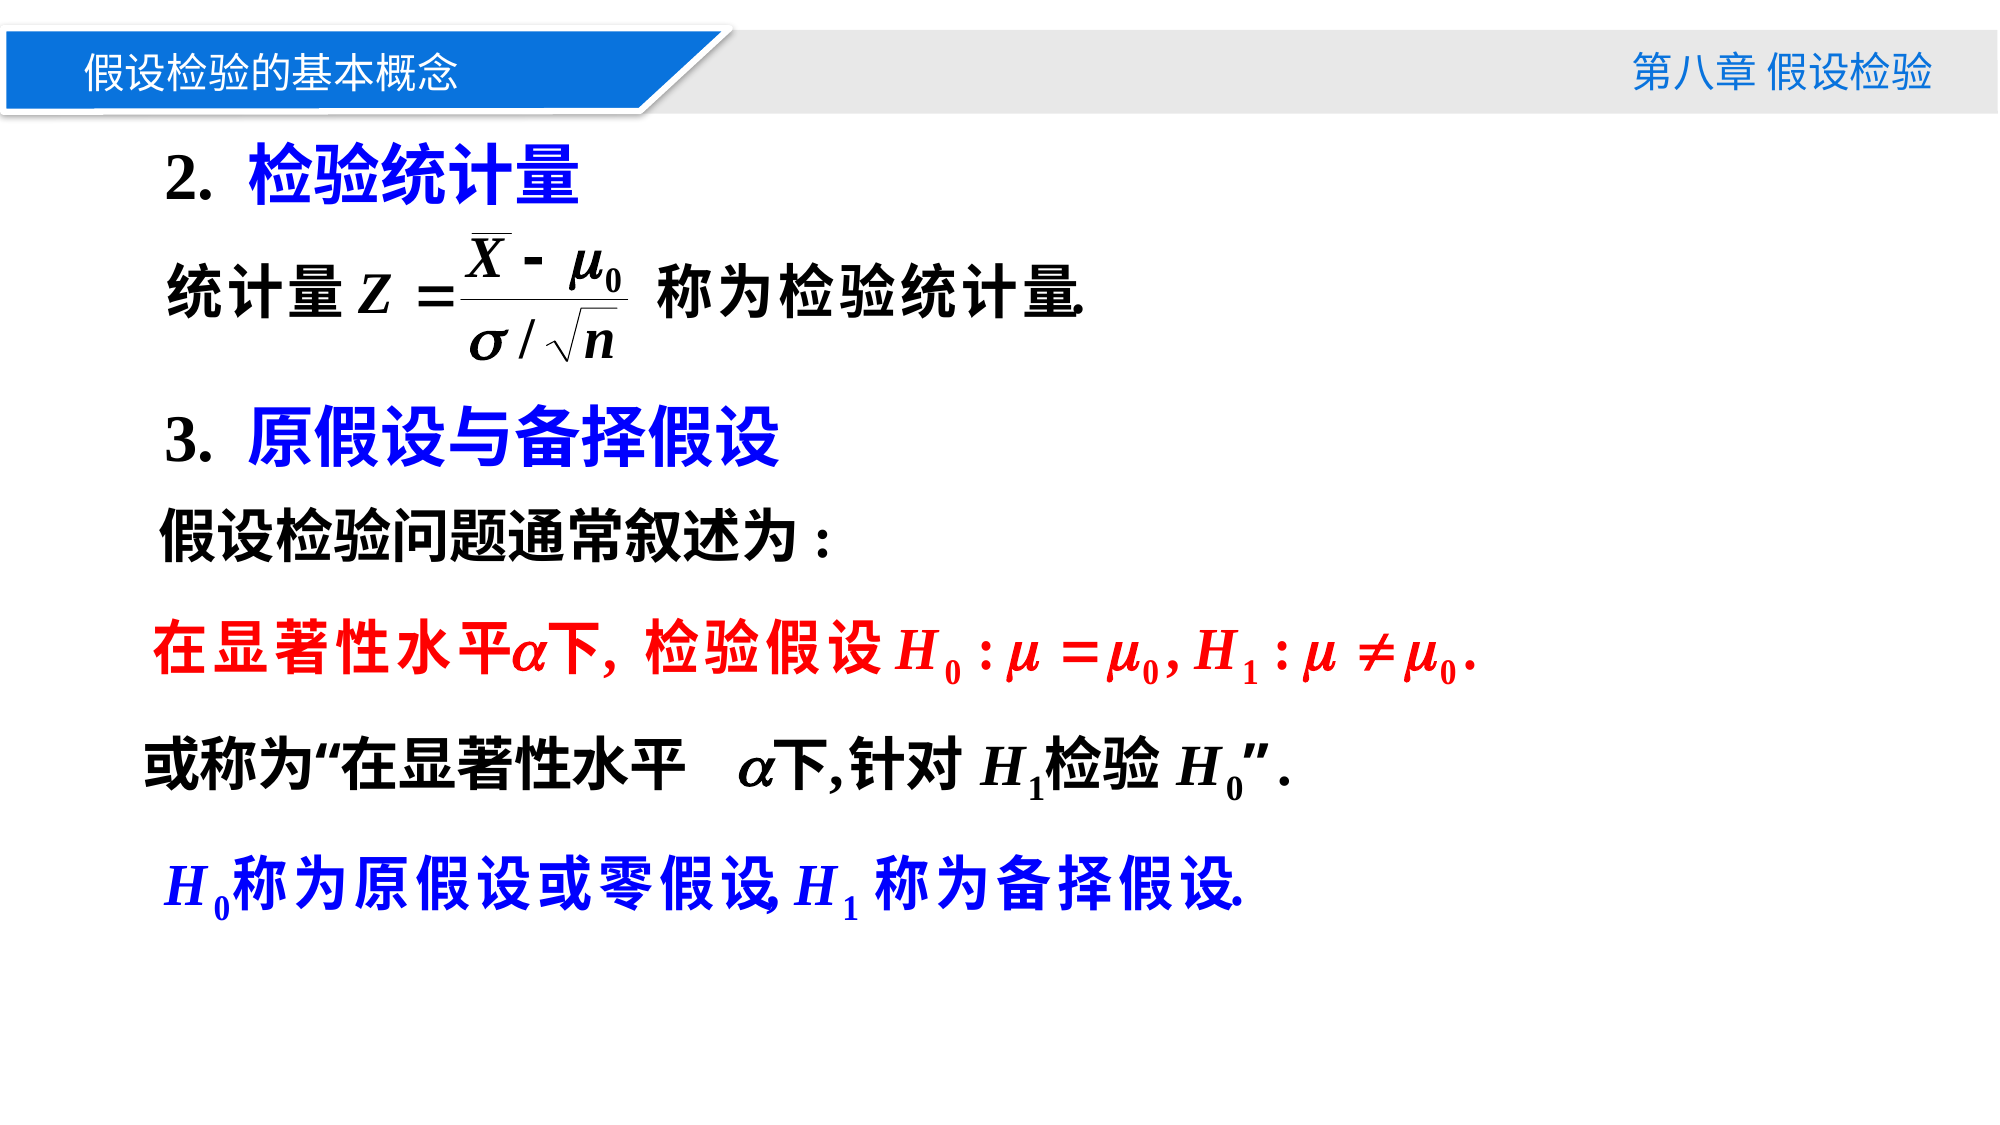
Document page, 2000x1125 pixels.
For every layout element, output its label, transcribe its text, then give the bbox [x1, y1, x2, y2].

text_box 假设检验问题通常叙述为: [143, 491, 1019, 577]
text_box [141, 730, 1309, 807]
text_box 假设检验的基本概念 [68, 39, 474, 104]
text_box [143, 852, 1290, 926]
text_box [649, 27, 2000, 116]
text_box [642, 616, 1494, 690]
text_box 第八章 假设检验 [1617, 38, 1949, 103]
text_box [164, 225, 1145, 366]
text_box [150, 616, 640, 684]
text_box [0, 25, 733, 115]
text_box 2. 检验统计量 [149, 125, 969, 221]
text_box 3. 原假设与备择假设 [149, 387, 969, 483]
